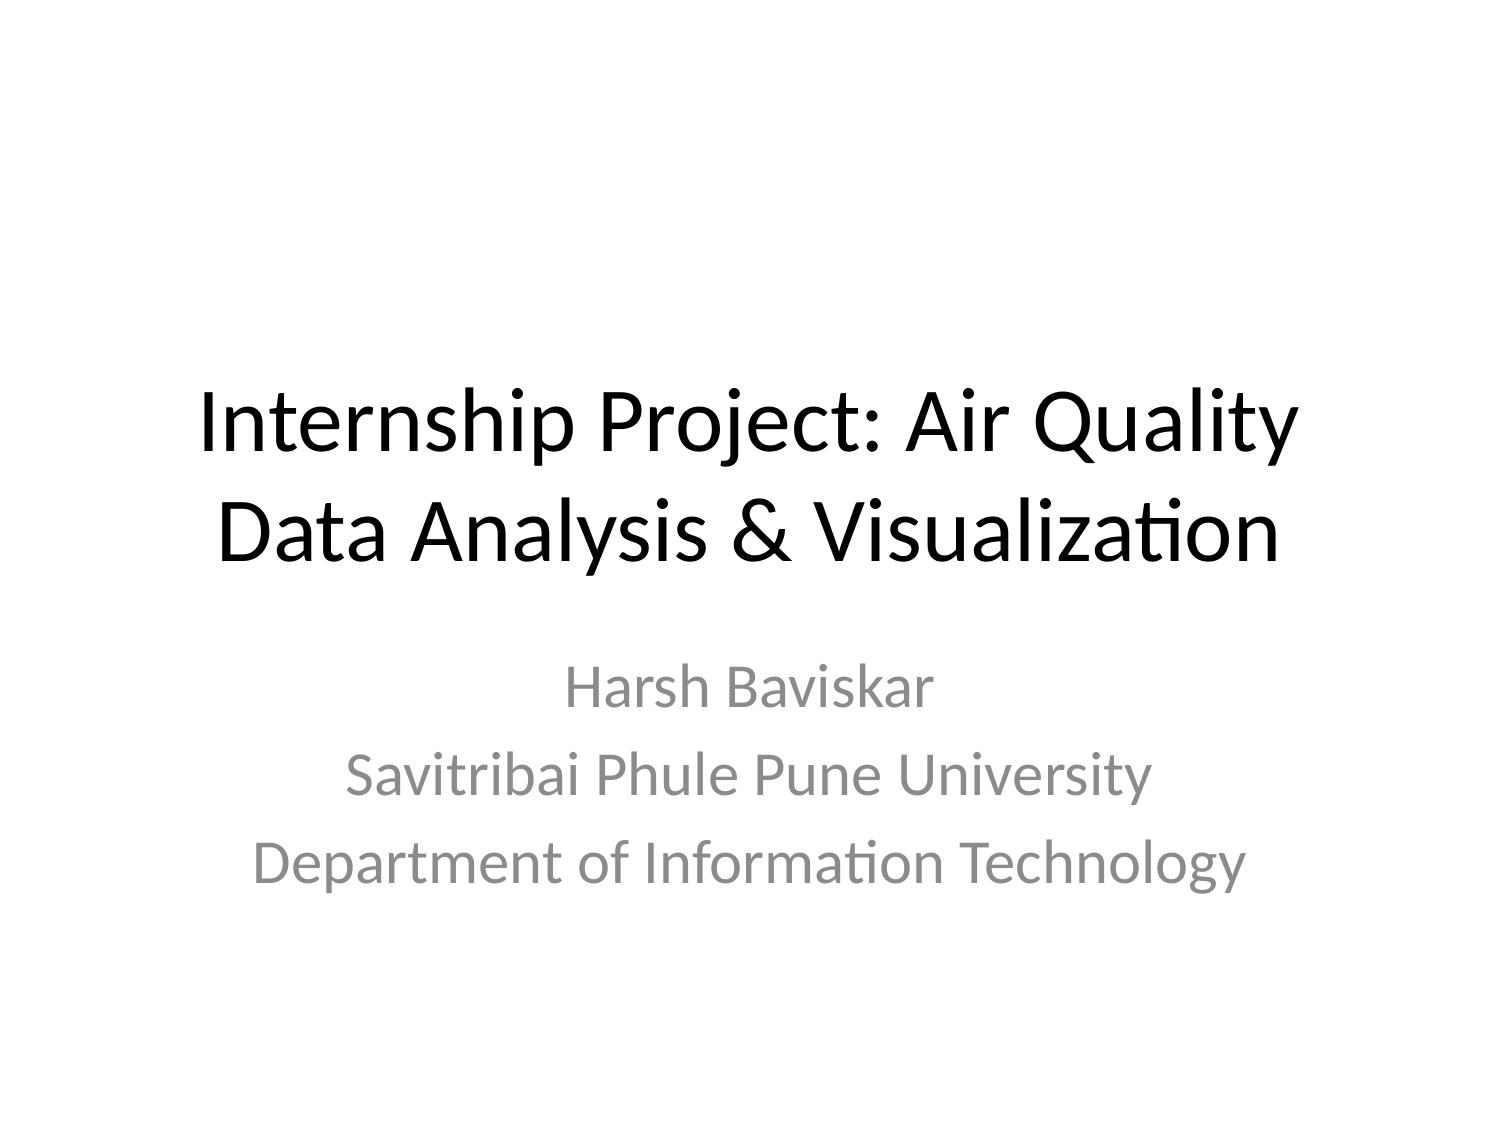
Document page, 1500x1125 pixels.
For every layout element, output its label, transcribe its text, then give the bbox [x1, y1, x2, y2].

subtitle Harsh Baviskar Savitribai Phule Pune University Department of Information Technology [225, 637, 1275, 925]
title Internship Project: Air Quality Data Analysis & Visualization [112, 349, 1388, 591]
